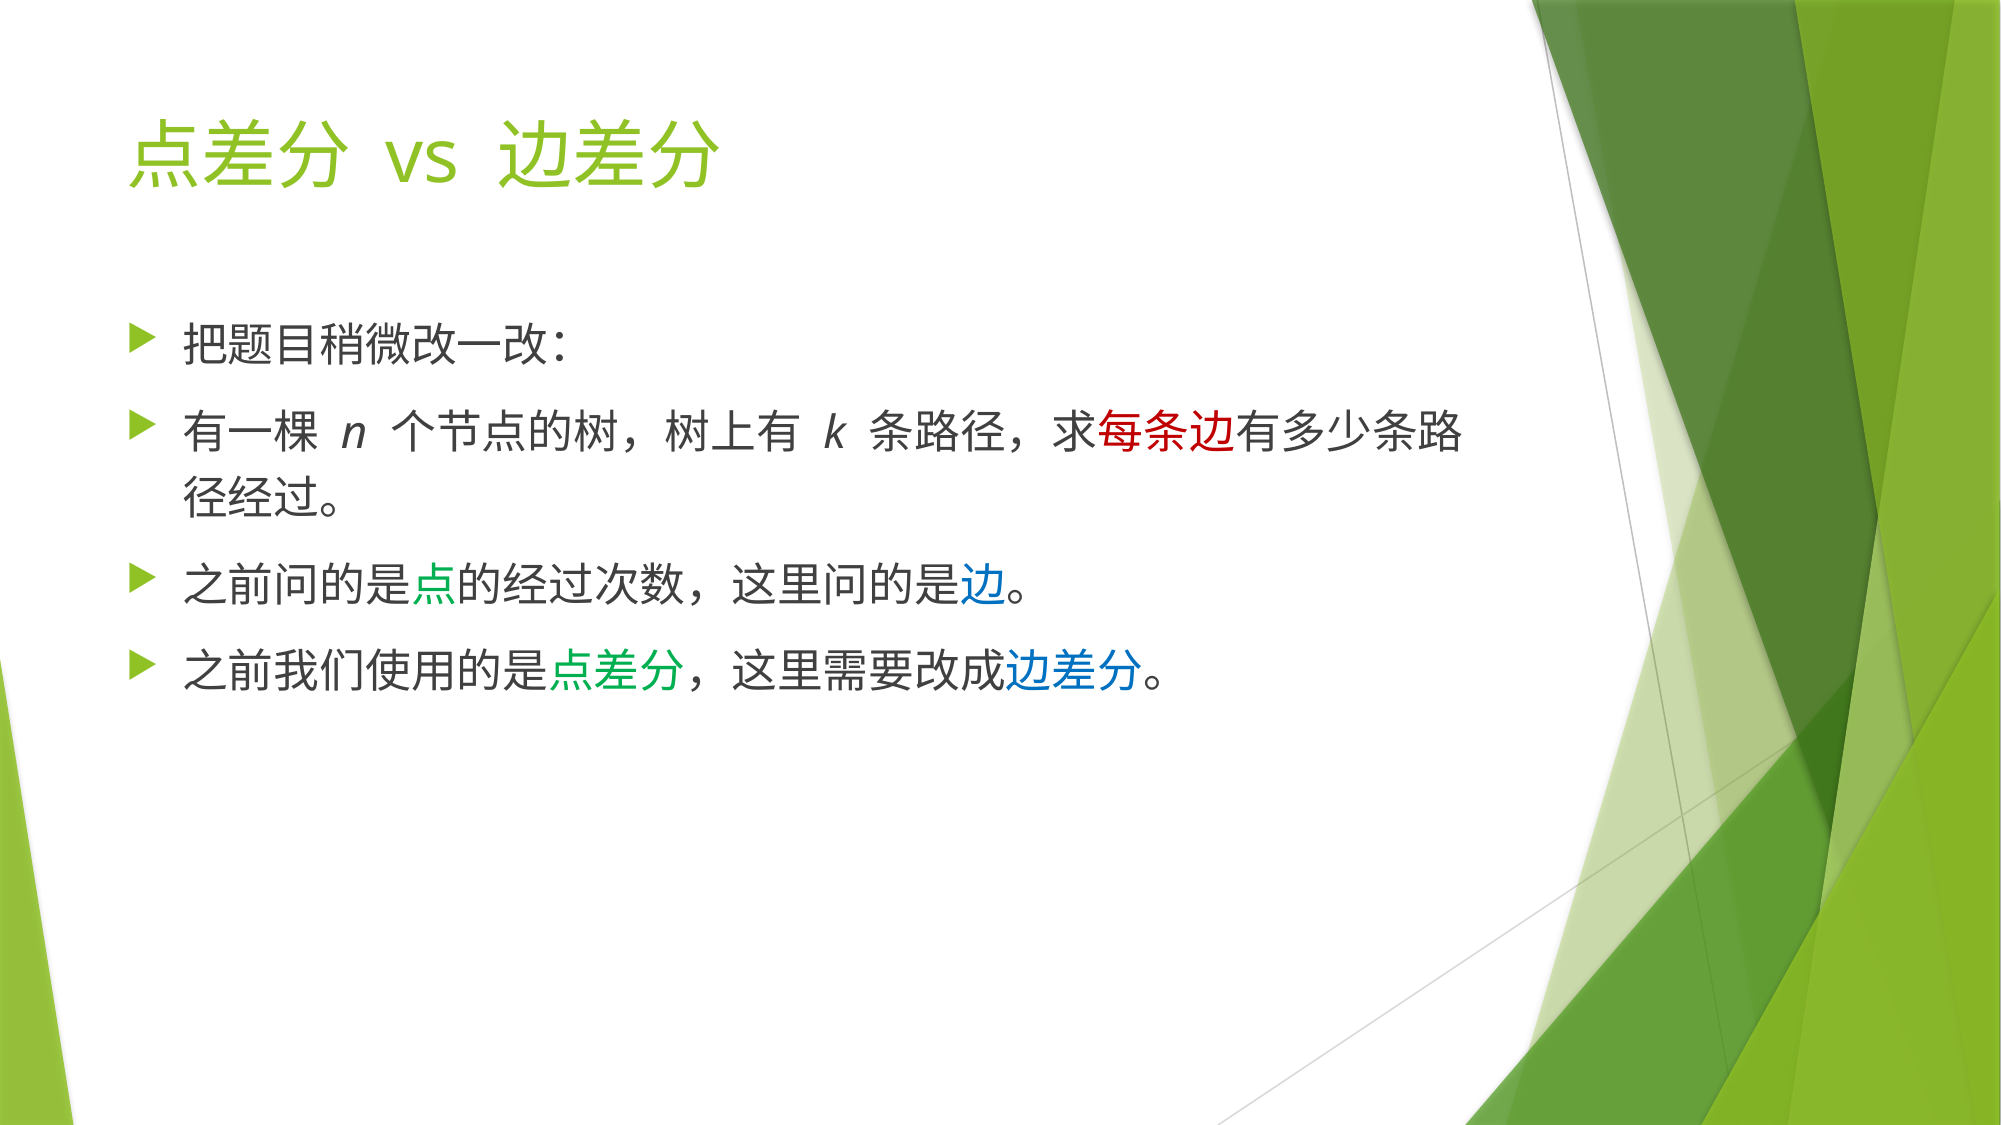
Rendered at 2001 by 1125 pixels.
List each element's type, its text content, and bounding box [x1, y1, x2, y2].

title 点差分 vs 边差分 [111, 99, 1522, 260]
list 把题目稍微改一改： 有一棵 n 个节点的树，树上有 k 条路径，求每条边有多少条路径经过。 之前问的是点的经过次数，这里问的是边。 之前我们使用的是点差分，这里需要改成边差分。 [111, 297, 1522, 991]
